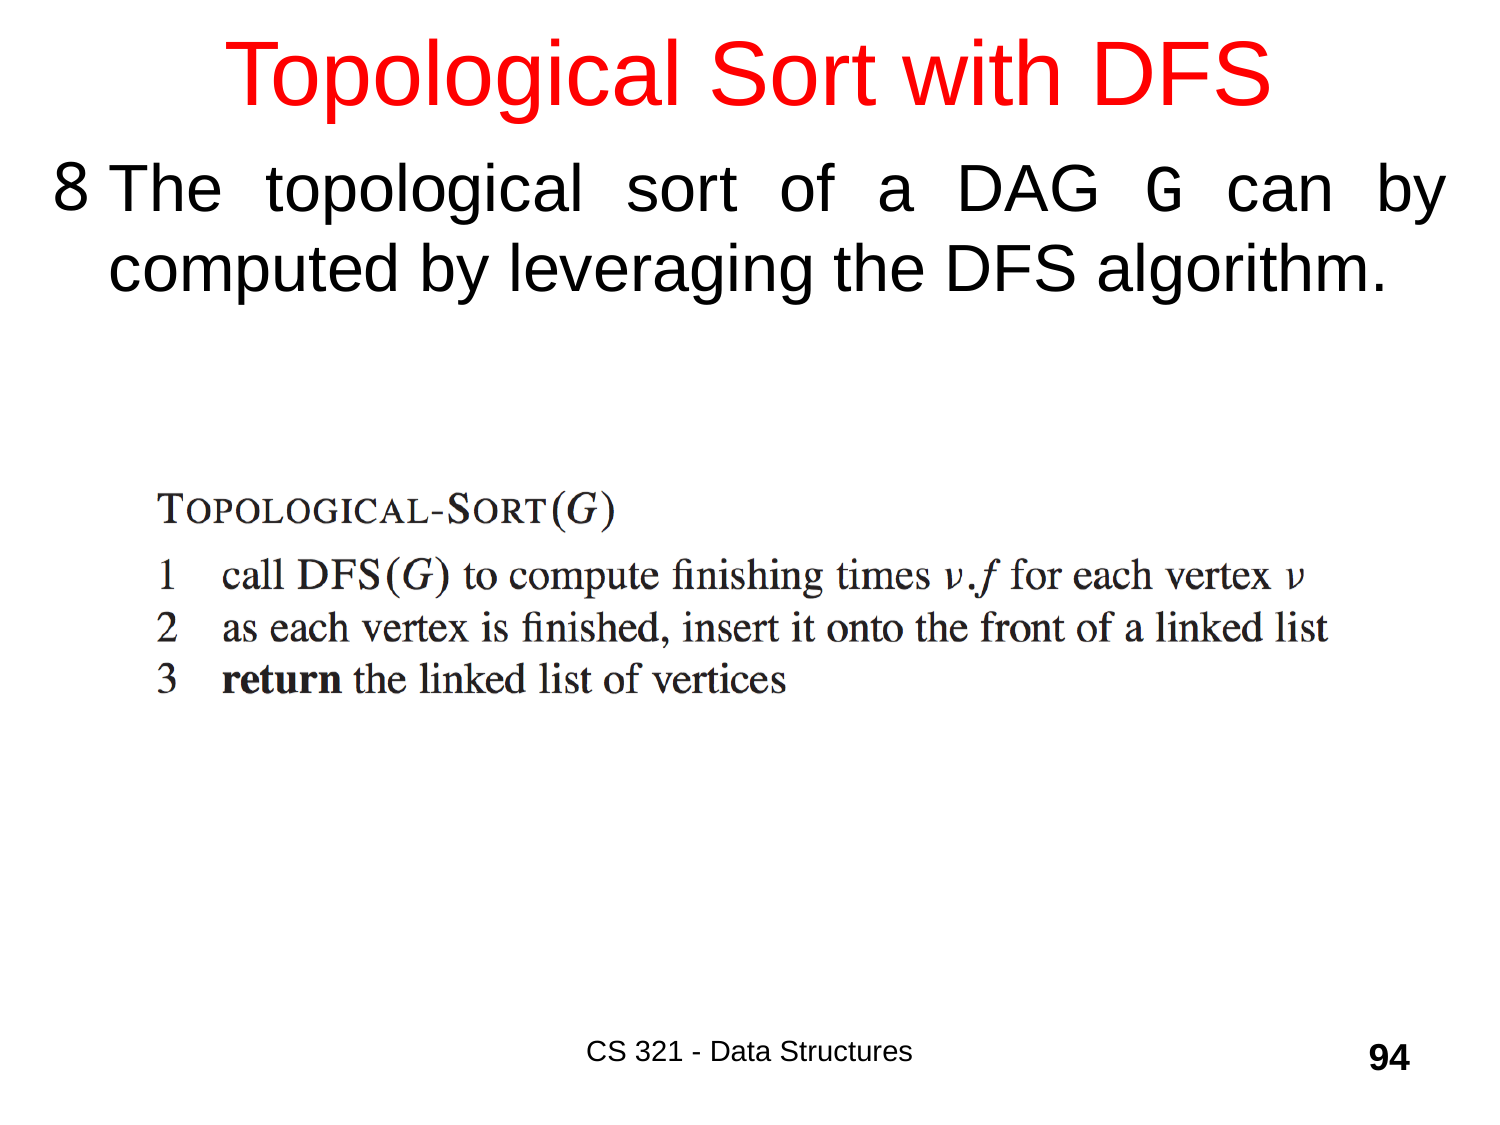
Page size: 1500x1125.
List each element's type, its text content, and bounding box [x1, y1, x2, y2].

footer CS 321 - Data Structures [462, 1024, 1038, 1101]
picture [132, 462, 1367, 727]
title Topological Sort with DFS [112, 0, 1388, 137]
list The topological sort of a DAG G can by computed by leveraging the DFS algorithm. [37, 137, 1463, 325]
slide_number 94 [1112, 1024, 1426, 1101]
